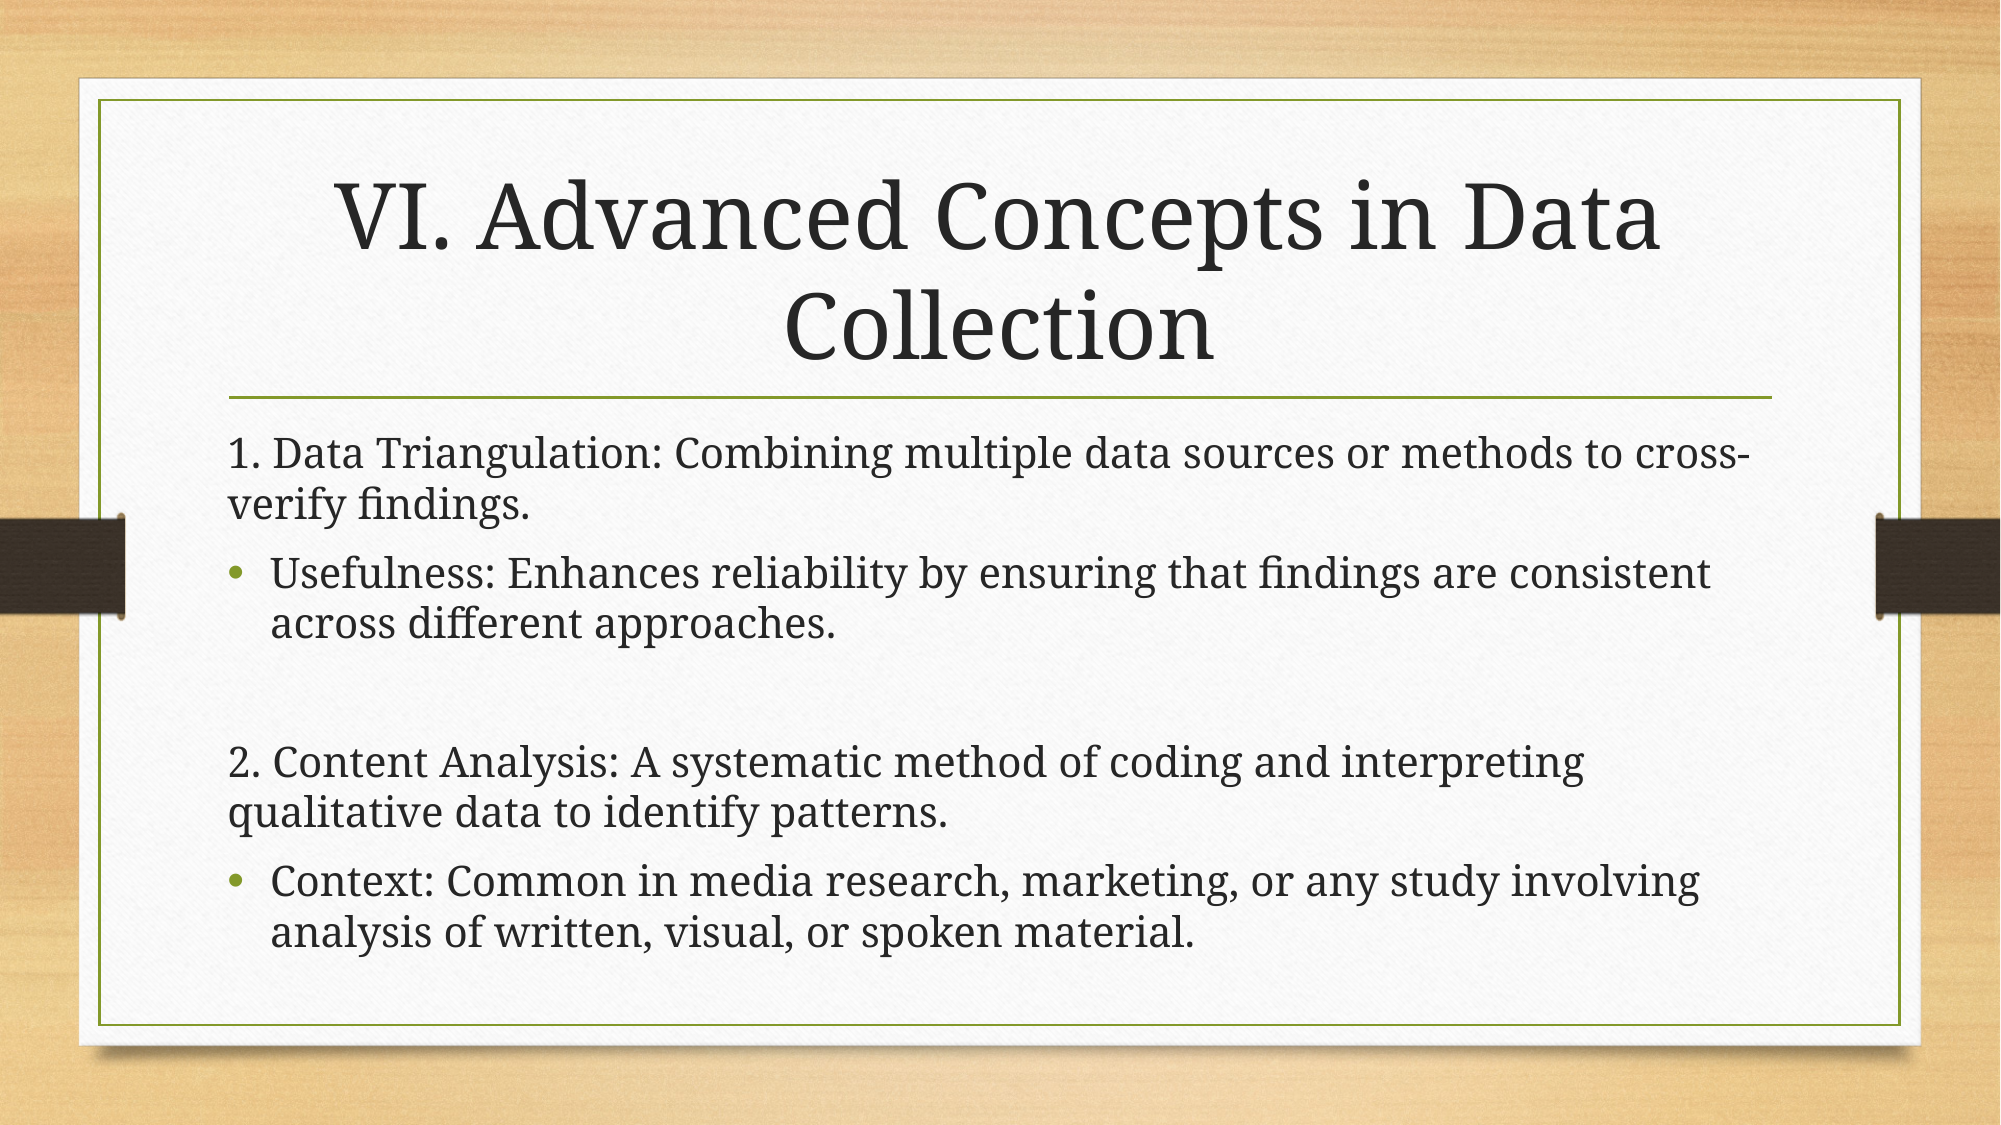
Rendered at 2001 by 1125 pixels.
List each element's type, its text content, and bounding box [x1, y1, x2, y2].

picture [0, 0, 2001, 1125]
list 1. Data Triangulation: Combining multiple data sources or methods to cross-verify findings. Usefulness: Enhances reliability by ensuring that findings are consistent across different approaches. 2. Content Analysis: A systematic method of coding and interpreting qualitative data to identify patterns. Context: Common in media research, marketing, or any study involving analysis of written, visual, or spoken material. [212, 419, 1788, 964]
title VI. Advanced Concepts in Data Collection [212, 161, 1788, 375]
